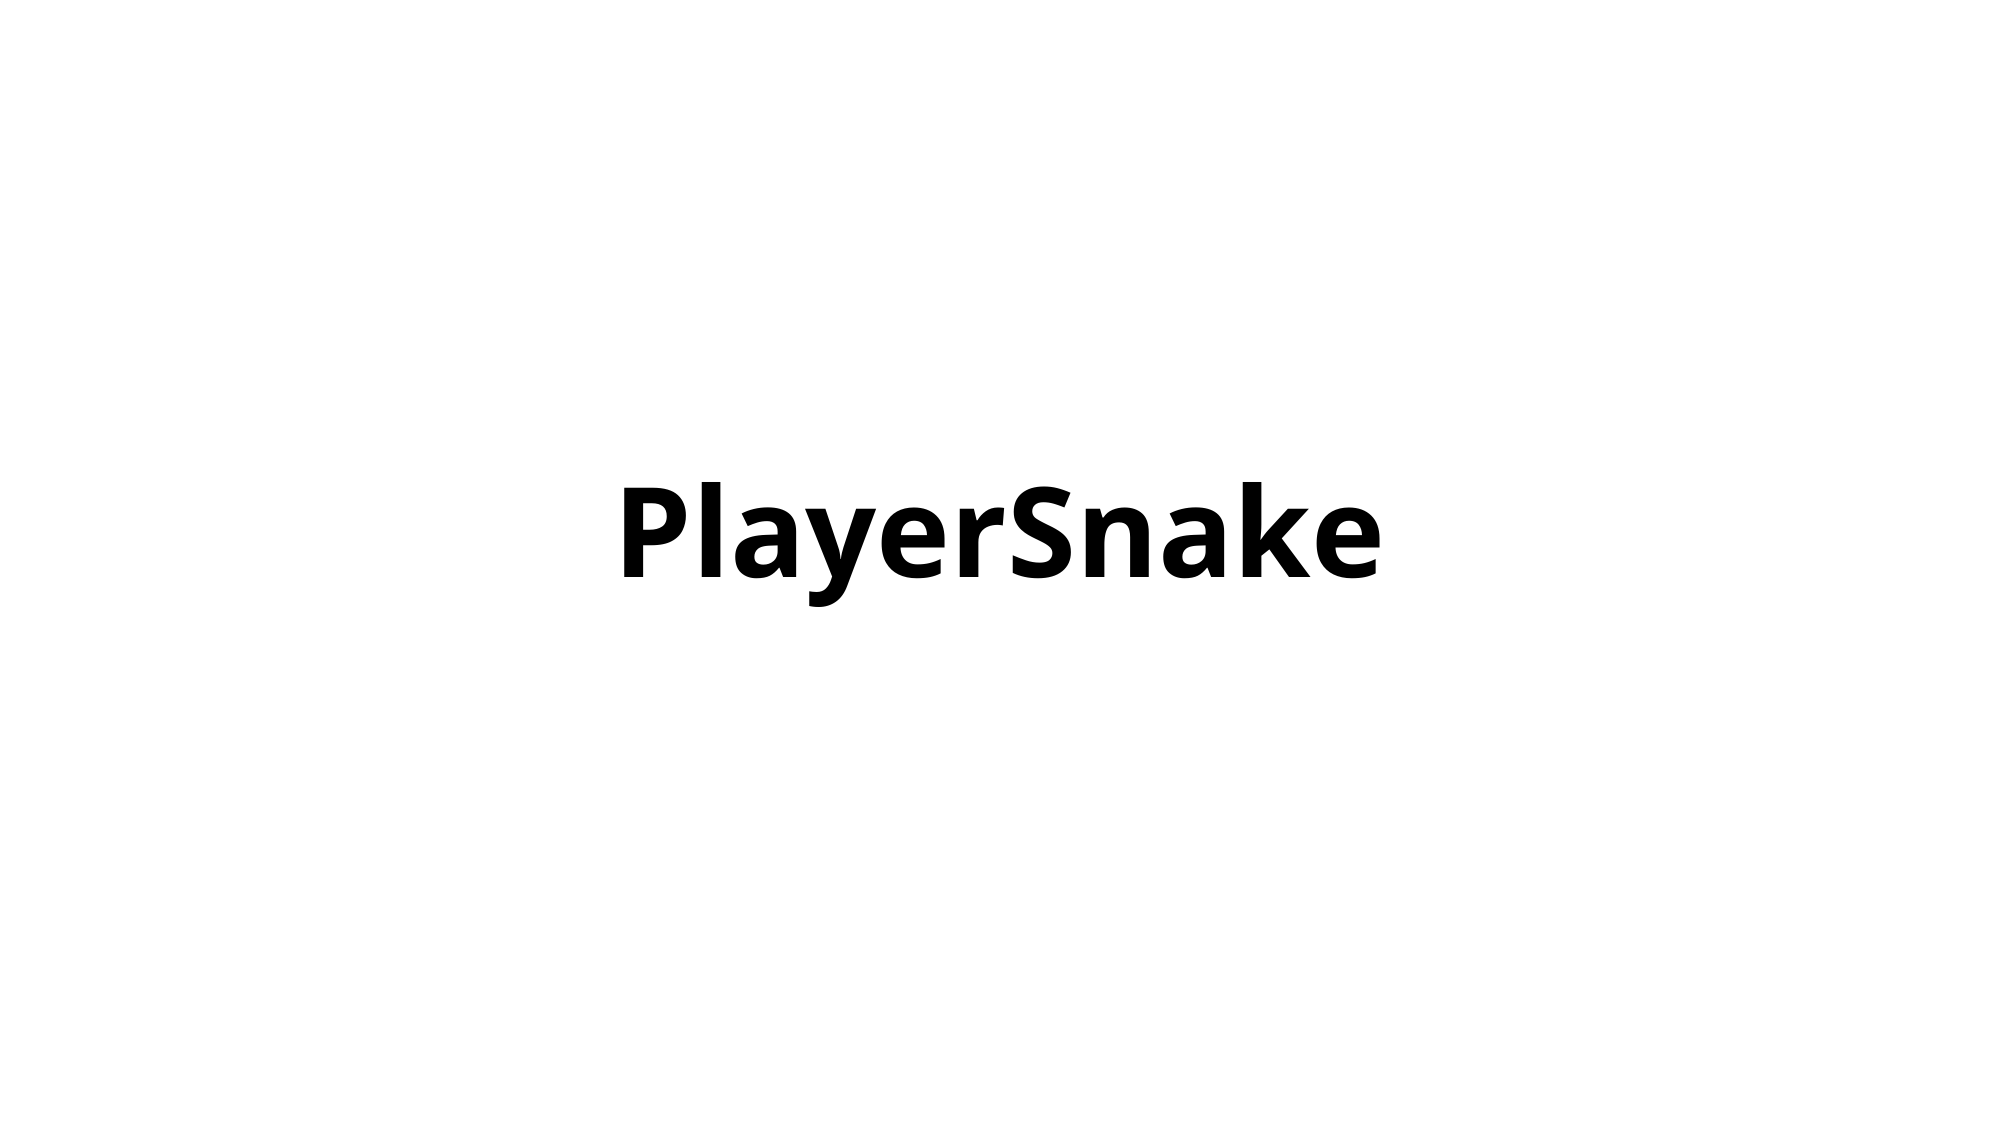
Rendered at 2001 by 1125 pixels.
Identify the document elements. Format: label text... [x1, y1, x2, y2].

title PlayerSnake [137, 428, 1863, 646]
